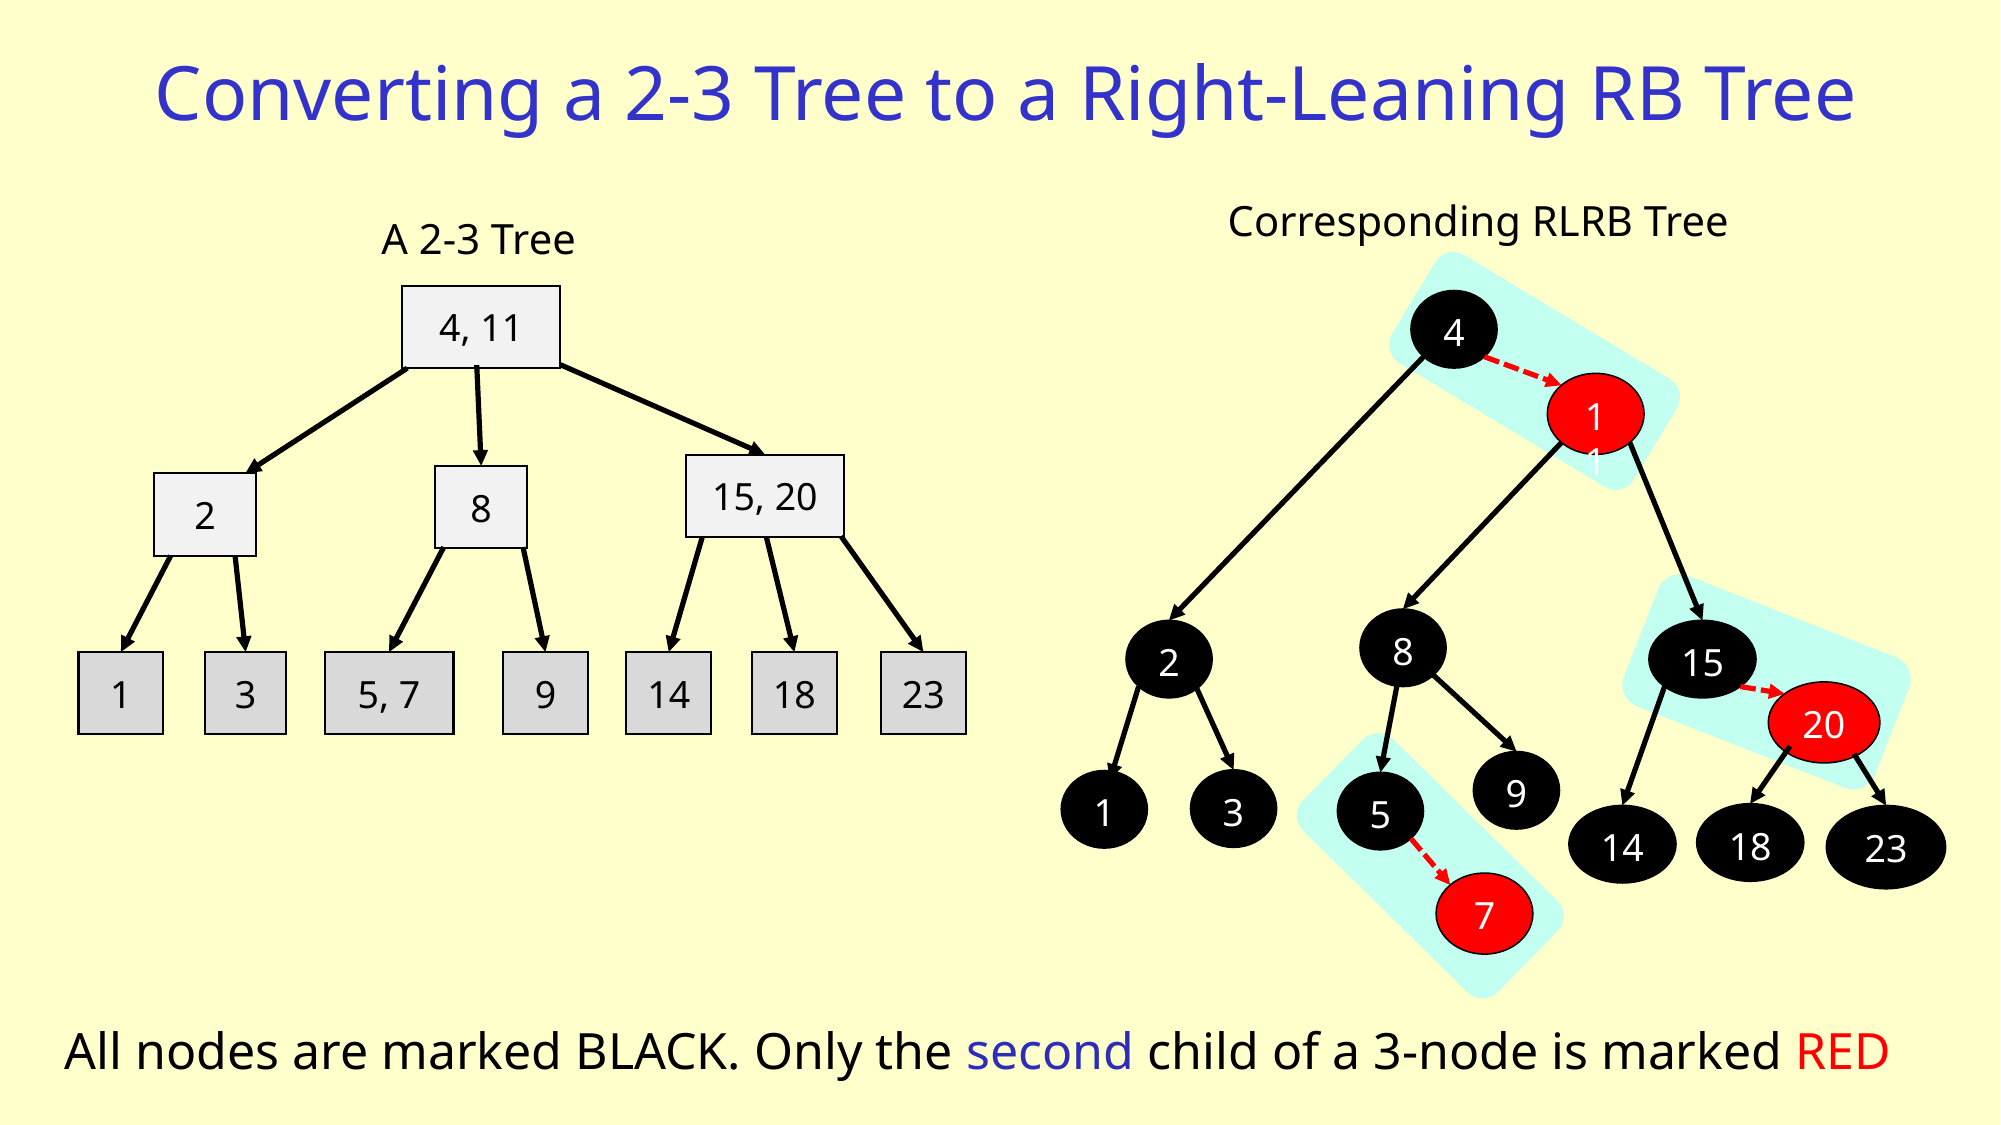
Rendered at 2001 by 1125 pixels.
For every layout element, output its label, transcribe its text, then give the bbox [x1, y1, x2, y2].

text_box 14 [626, 651, 712, 735]
text_box 1 [78, 651, 164, 735]
text_box 8 [1359, 618, 1447, 687]
text_box 15, 20 [685, 454, 845, 538]
text_box 1 [1061, 770, 1148, 849]
text_box [1388, 253, 1681, 441]
text_box All nodes are marked BLACK. Only the second child of a 3-node is marked RED [49, 1011, 1907, 1087]
text_box 23 [880, 651, 966, 735]
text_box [1484, 356, 1562, 386]
text_box 2 [154, 473, 256, 556]
text_box 3 [1190, 770, 1277, 848]
text_box 7 [1436, 873, 1533, 955]
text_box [1622, 686, 1665, 806]
text_box 8 [435, 465, 528, 549]
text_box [120, 555, 171, 653]
text_box 11 [1547, 373, 1645, 455]
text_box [1853, 753, 1887, 806]
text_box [1380, 680, 1399, 773]
text_box [1707, 583, 1911, 752]
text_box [668, 536, 703, 653]
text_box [522, 546, 546, 653]
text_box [245, 367, 408, 474]
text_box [1740, 686, 1785, 694]
text_box 4, 11 [402, 285, 561, 369]
text_box 18 [751, 651, 837, 735]
text_box 20 [1768, 681, 1880, 763]
text_box [1296, 733, 1564, 999]
text_box [1795, 758, 1848, 789]
text_box 14 [1568, 805, 1677, 883]
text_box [1433, 675, 1517, 752]
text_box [1168, 356, 1424, 621]
text_box A 2-3 Tree [366, 205, 592, 271]
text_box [766, 537, 795, 653]
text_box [840, 535, 924, 653]
text_box 15 [1648, 620, 1757, 698]
text_box [1622, 629, 1667, 685]
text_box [388, 546, 444, 653]
text_box 18 [1696, 803, 1804, 882]
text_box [234, 556, 246, 653]
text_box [1402, 442, 1562, 610]
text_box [476, 364, 482, 466]
text_box 9 [1473, 751, 1560, 830]
text_box [1565, 446, 1624, 490]
text_box 4 [1410, 290, 1498, 369]
text_box 3 [205, 651, 286, 735]
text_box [1109, 686, 1139, 780]
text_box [1750, 745, 1791, 804]
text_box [1629, 442, 1703, 621]
text_box 23 [1826, 805, 1946, 889]
text_box Corresponding RLRB Tree [1212, 187, 1744, 253]
text_box 9 [502, 651, 588, 735]
title Converting a 2-3 Tree to a Right-Leaning RB Tree [66, 27, 1946, 154]
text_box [560, 364, 766, 455]
text_box [1669, 690, 1776, 749]
text_box 5 [1337, 772, 1424, 850]
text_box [1195, 686, 1234, 771]
text_box 5, 7 [324, 651, 454, 735]
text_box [1410, 838, 1451, 886]
text_box 2 [1126, 620, 1213, 698]
